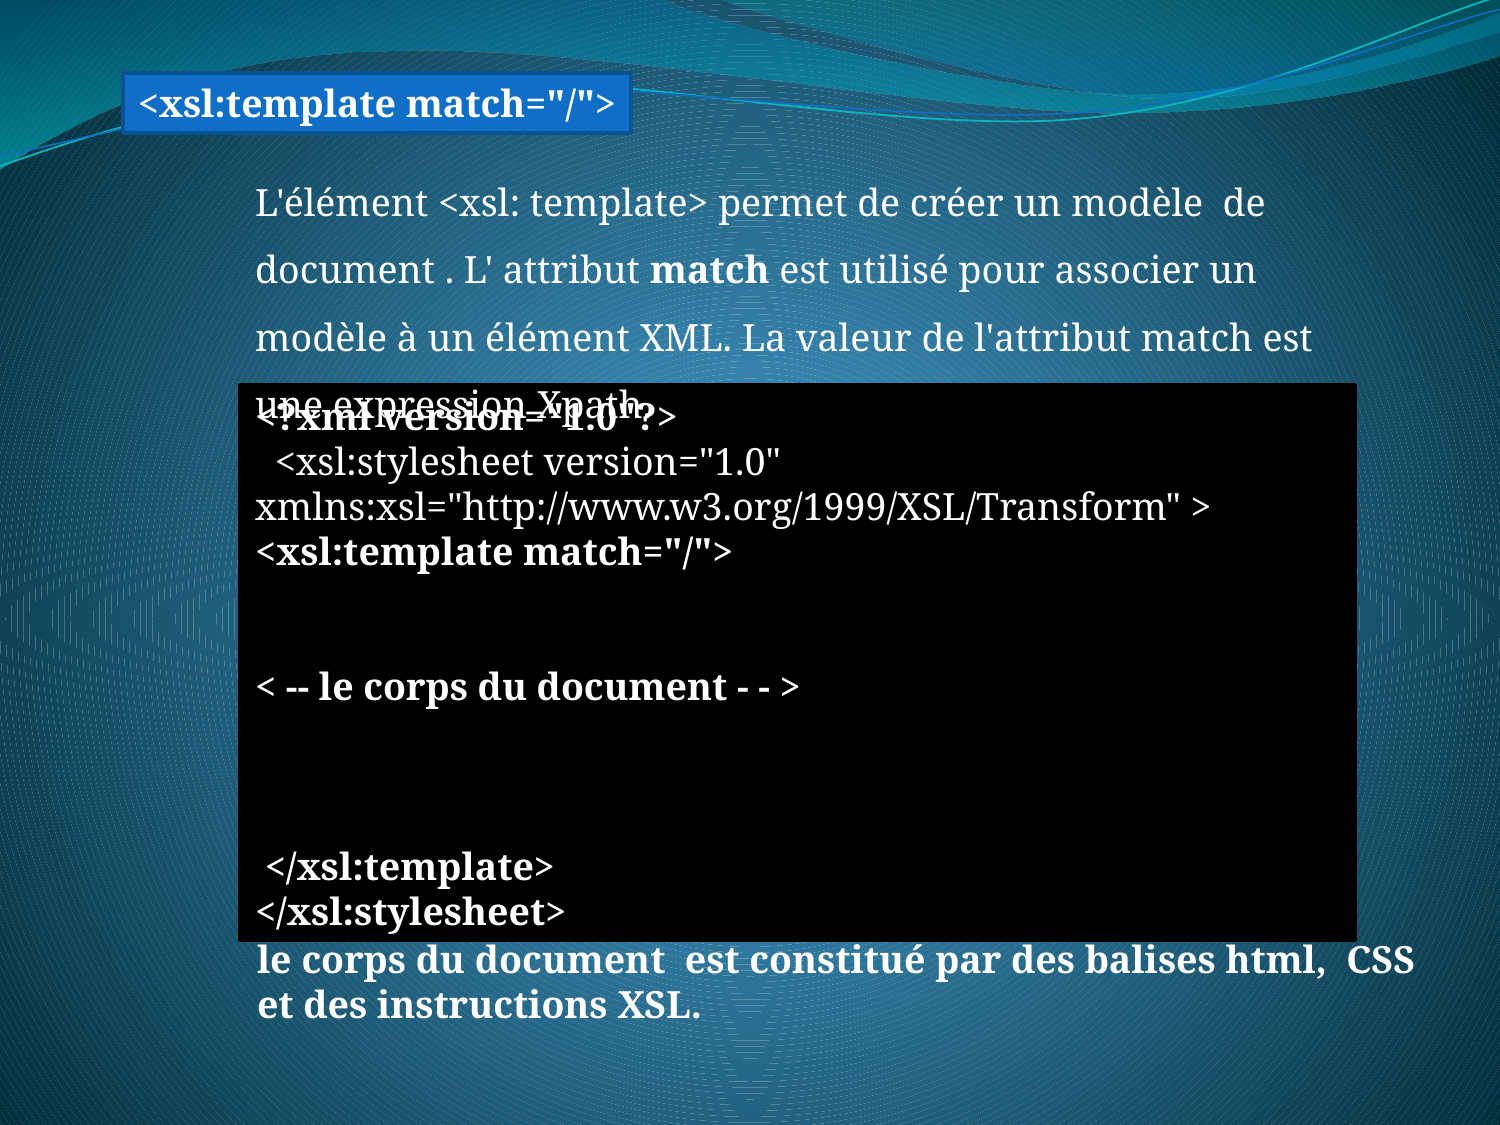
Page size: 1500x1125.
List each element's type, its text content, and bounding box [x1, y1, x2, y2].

text_box <?xml version="1.0"?> <xsl:stylesheet version="1.0" xmlns:xsl="http://www.w3.org/1999/XSL/Transform" > <xsl:template match="/"> < -- le corps du document - - > </xsl:template> </xsl:stylesheet> [238, 383, 1357, 942]
text_box le corps du document est constitué par des balises html, CSS et des instructions XSL. [242, 928, 1447, 1034]
text_box L'élément <xsl: template> permet de créer un modèle de document . L' attribut match est utilisé pour associer un modèle à un élément XML. La valeur de l'attribut match est une expression Xpath. [240, 148, 1376, 434]
text_box <xsl:template match="/"> [121, 71, 633, 135]
